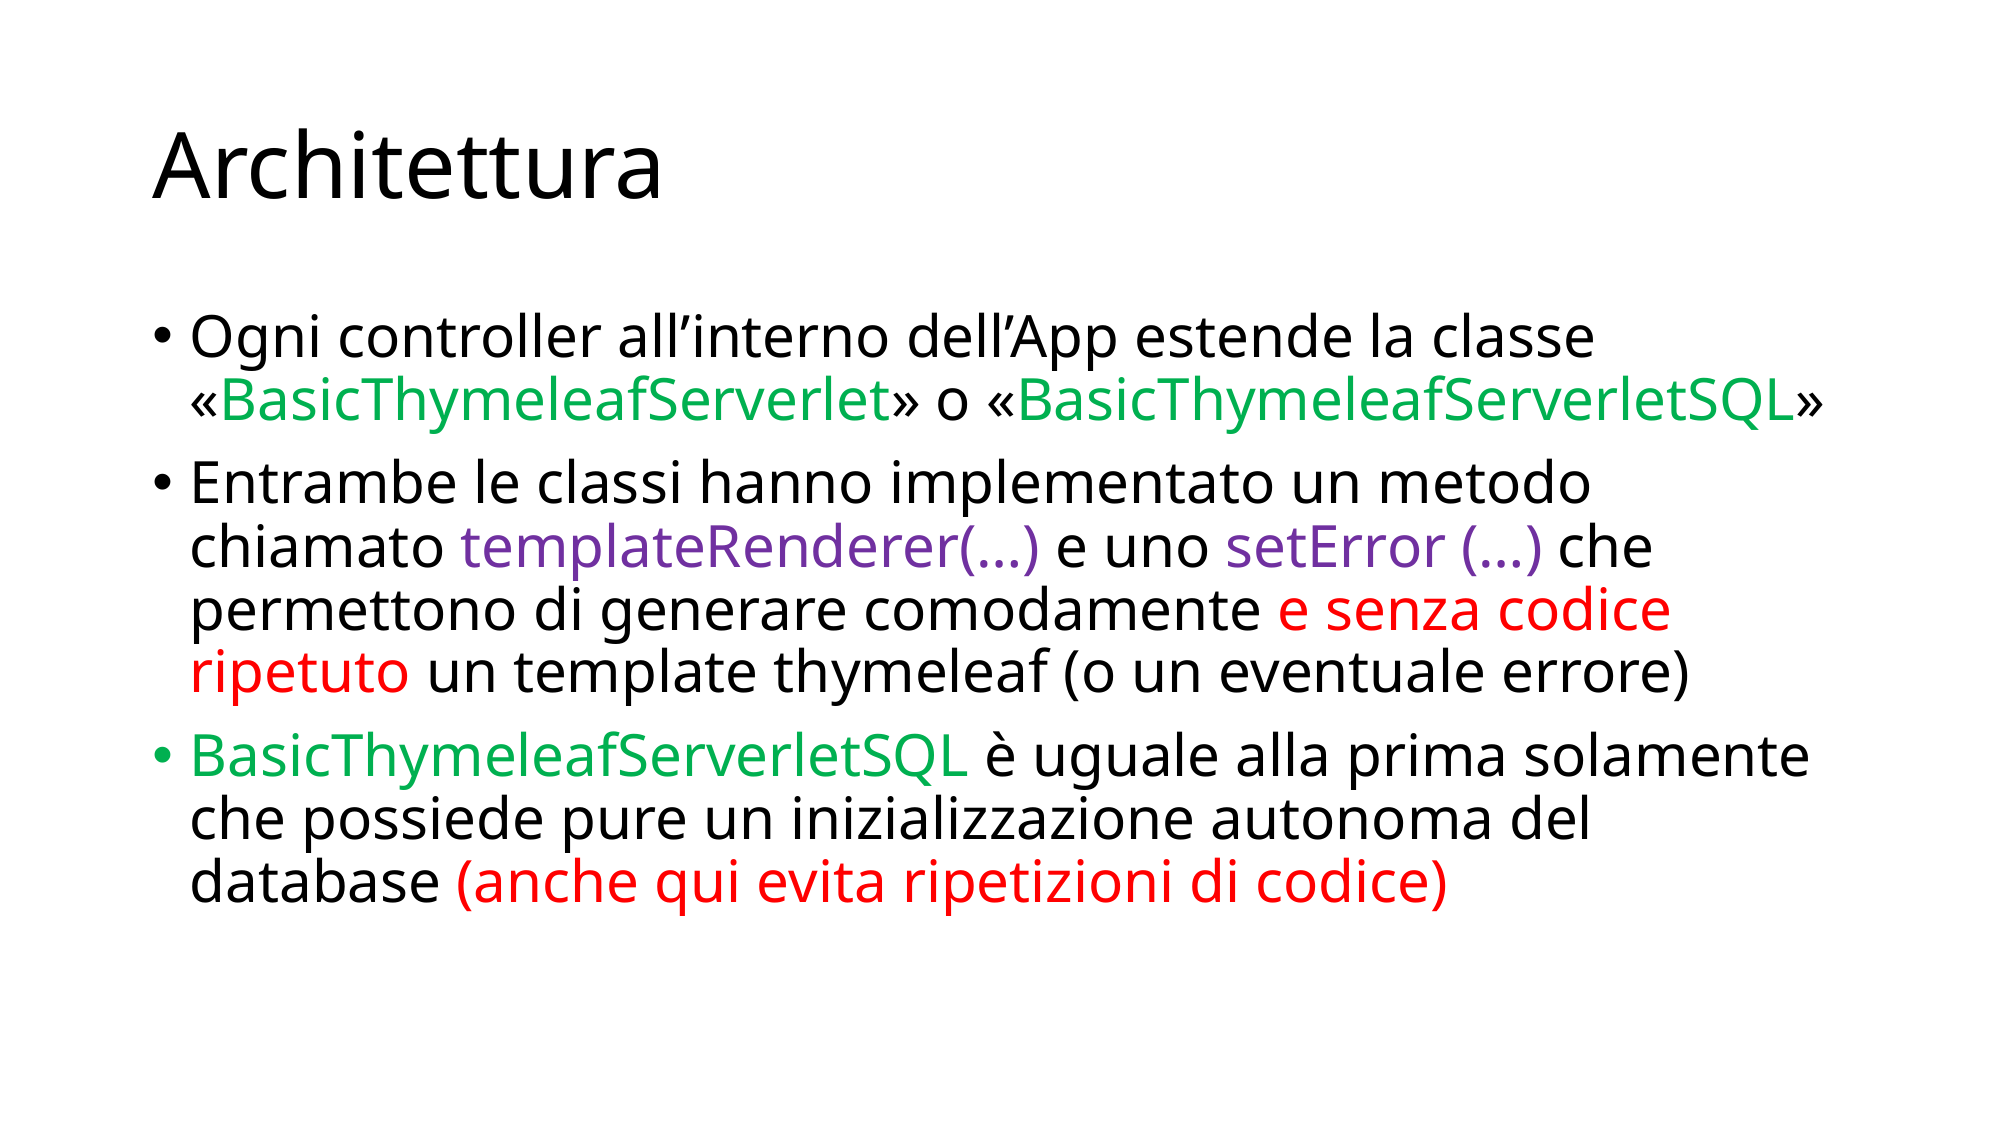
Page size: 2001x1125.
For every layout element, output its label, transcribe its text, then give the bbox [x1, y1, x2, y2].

title Architettura [137, 59, 1863, 278]
list Ogni controller all’interno dell’App estende la classe «BasicThymeleafServerlet» o «BasicThymeleafServerletSQL» Entrambe le classi hanno implementato un metodo chiamato templateRenderer(…) e uno setError (…) che permettono di generare comodamente e senza codice ripetuto un template thymeleaf (o un eventuale errore) BasicThymeleafServerletSQL è uguale alla prima solamente che possiede pure un inizializzazione autonoma del database (anche qui evita ripetizioni di codice) [137, 299, 1863, 1014]
